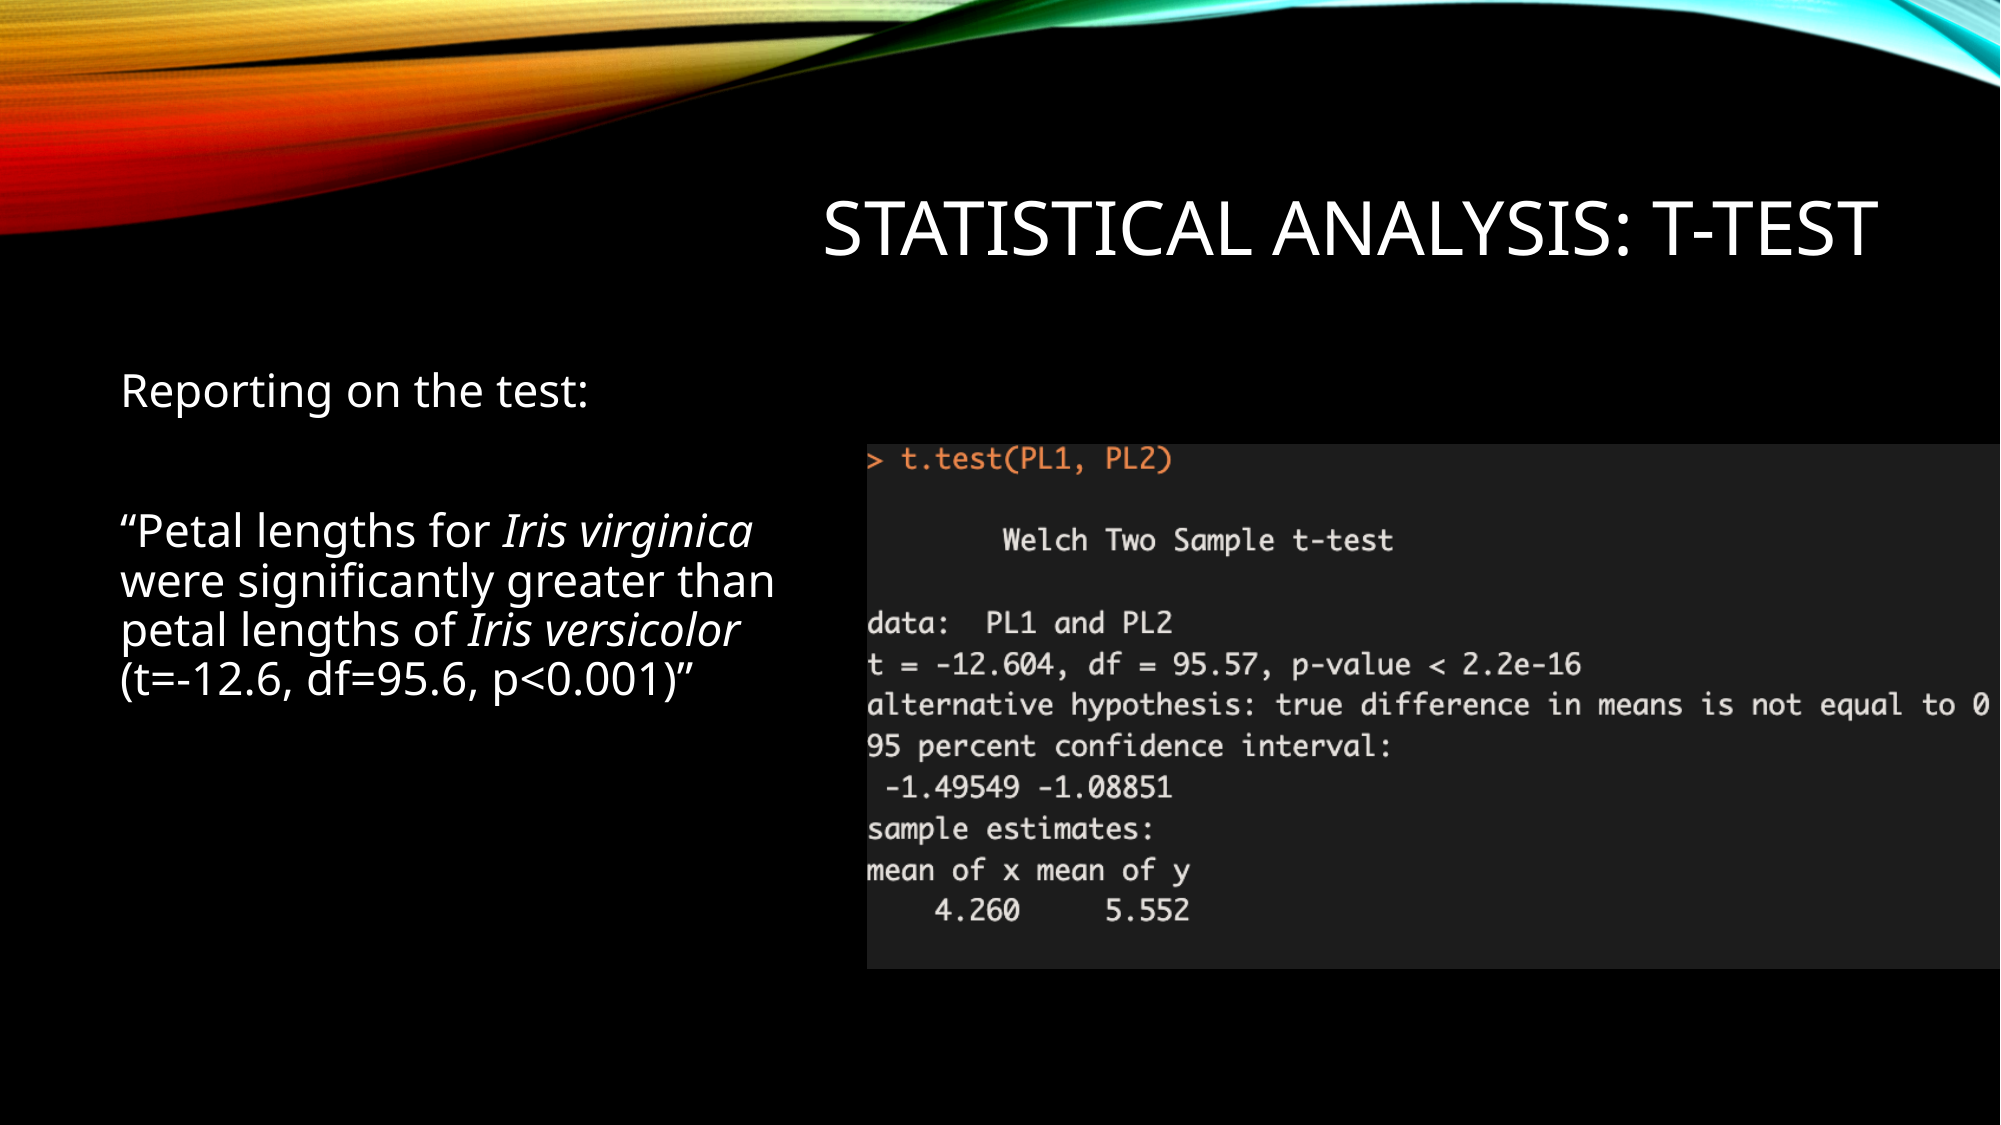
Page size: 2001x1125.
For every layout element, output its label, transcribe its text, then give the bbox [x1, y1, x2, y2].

title Statistical Analysis: T-Test [474, 124, 1888, 338]
list Reporting on the test: “Petal lengths for Iris virginica were significantly greater than petal lengths of Iris versicolor (t=-12.6, df=95.6, p<0.001)” [111, 359, 832, 1021]
picture [0, 0, 2000, 237]
picture [867, 444, 2000, 969]
